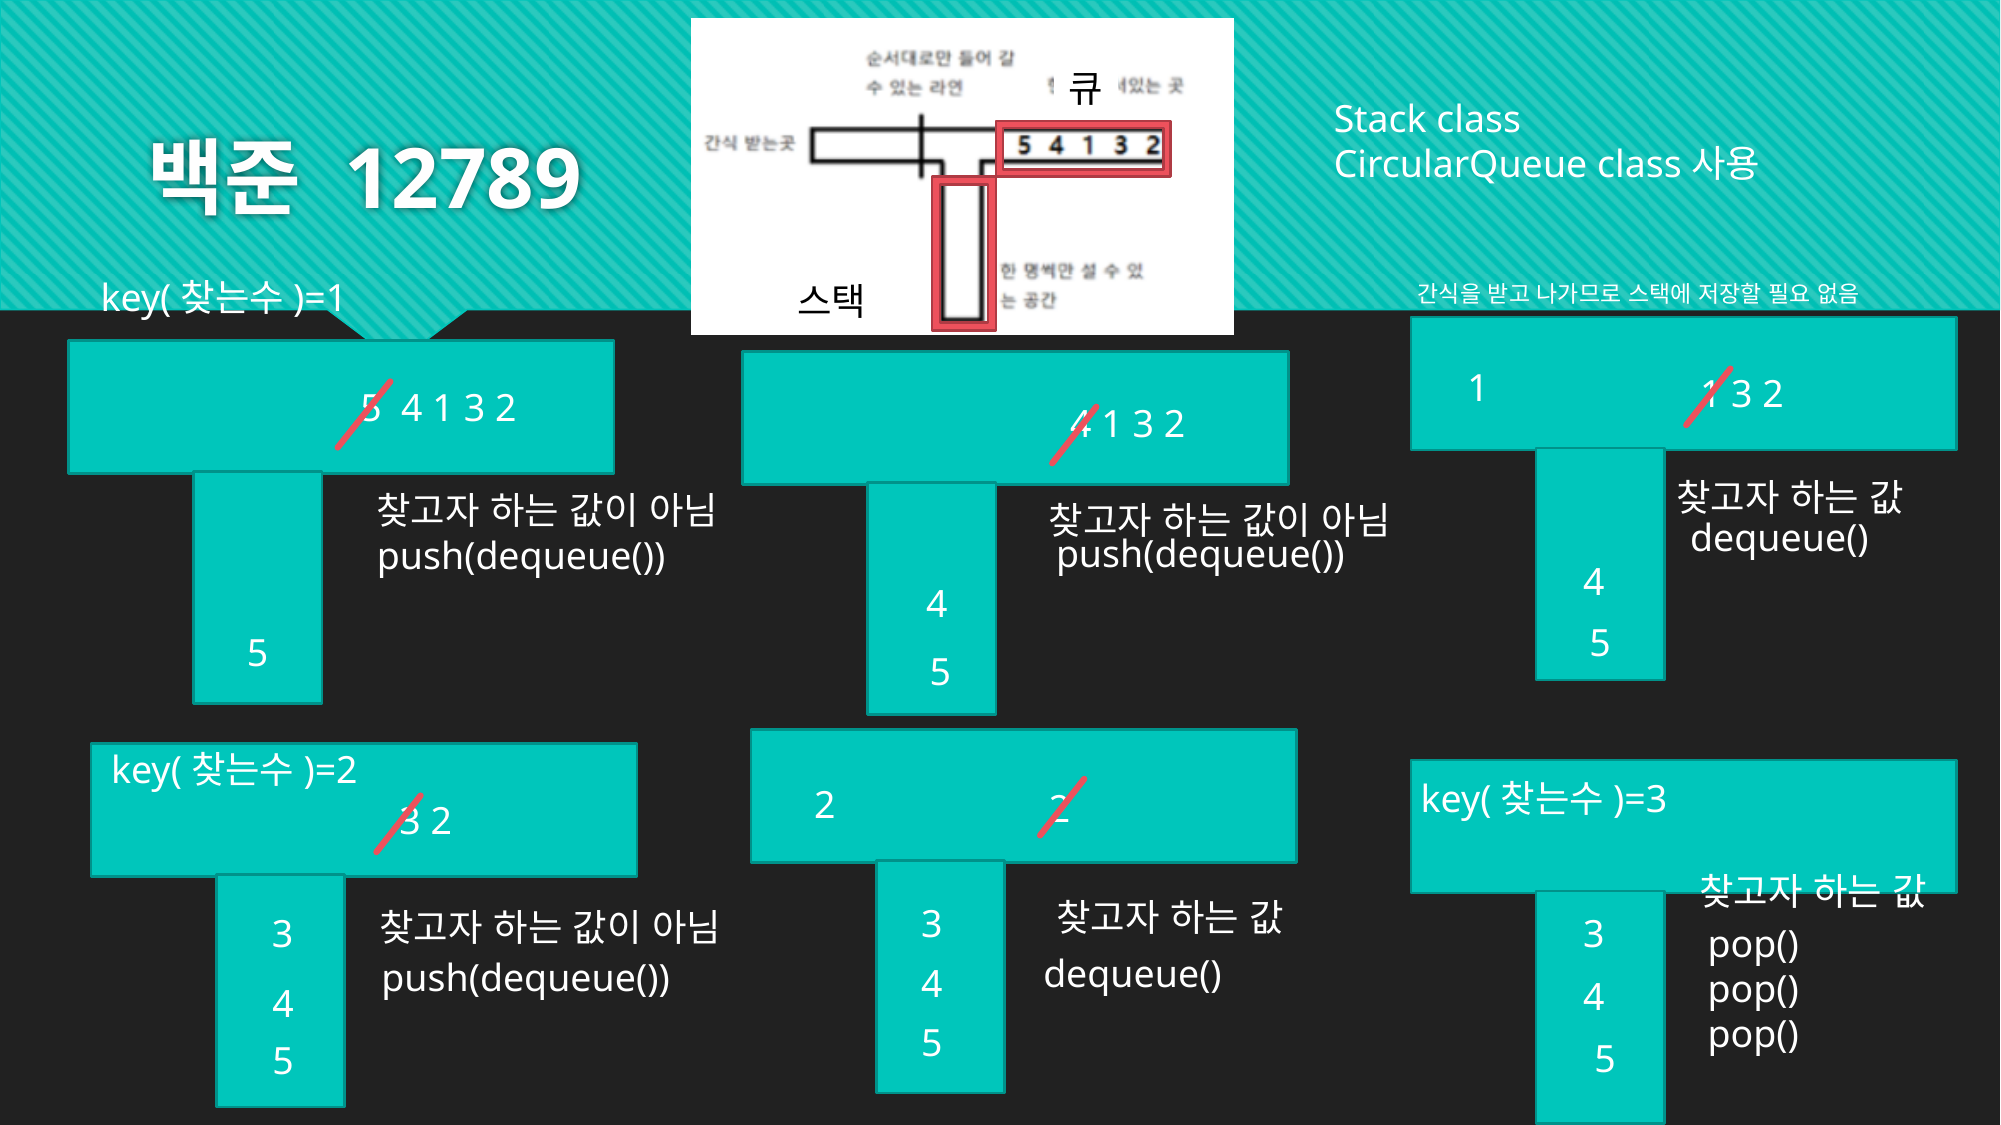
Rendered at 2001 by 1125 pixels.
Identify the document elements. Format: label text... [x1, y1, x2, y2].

text_box 찾고자 하는 값이 아님 [1289, 489, 1406, 550]
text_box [1039, 778, 1085, 836]
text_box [750, 729, 1298, 1094]
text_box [376, 795, 421, 853]
text_box push(dequeue()) [638, 956, 686, 1007]
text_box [1410, 316, 1957, 681]
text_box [90, 743, 638, 1108]
text_box key(찾는수)=3 [1405, 767, 1410, 828]
picture [690, 18, 1235, 335]
text_box 찾고자 하는 값이 아님 [615, 479, 734, 540]
text_box 간식을 받고 나가므로 스택에 저장할 필요 없음 [1403, 272, 1876, 315]
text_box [337, 381, 391, 448]
text_box key(찾는수)=2 [96, 738, 373, 743]
title 백준 12789 [1235, 73, 1868, 233]
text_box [1410, 759, 1957, 1124]
text_box 찾고자 하는 값이 아님 [638, 896, 737, 956]
text_box Stack class CircularQueue class사용 [1318, 88, 1776, 193]
text_box push(dequeue()) [615, 540, 681, 585]
title 백준 12789 [132, 73, 690, 233]
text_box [742, 351, 1289, 715]
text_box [68, 340, 615, 704]
text_box push(dequeue()) [1289, 550, 1360, 583]
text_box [1686, 368, 1731, 426]
text_box key(찾는수)=1 [85, 266, 363, 327]
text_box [1051, 406, 1097, 464]
